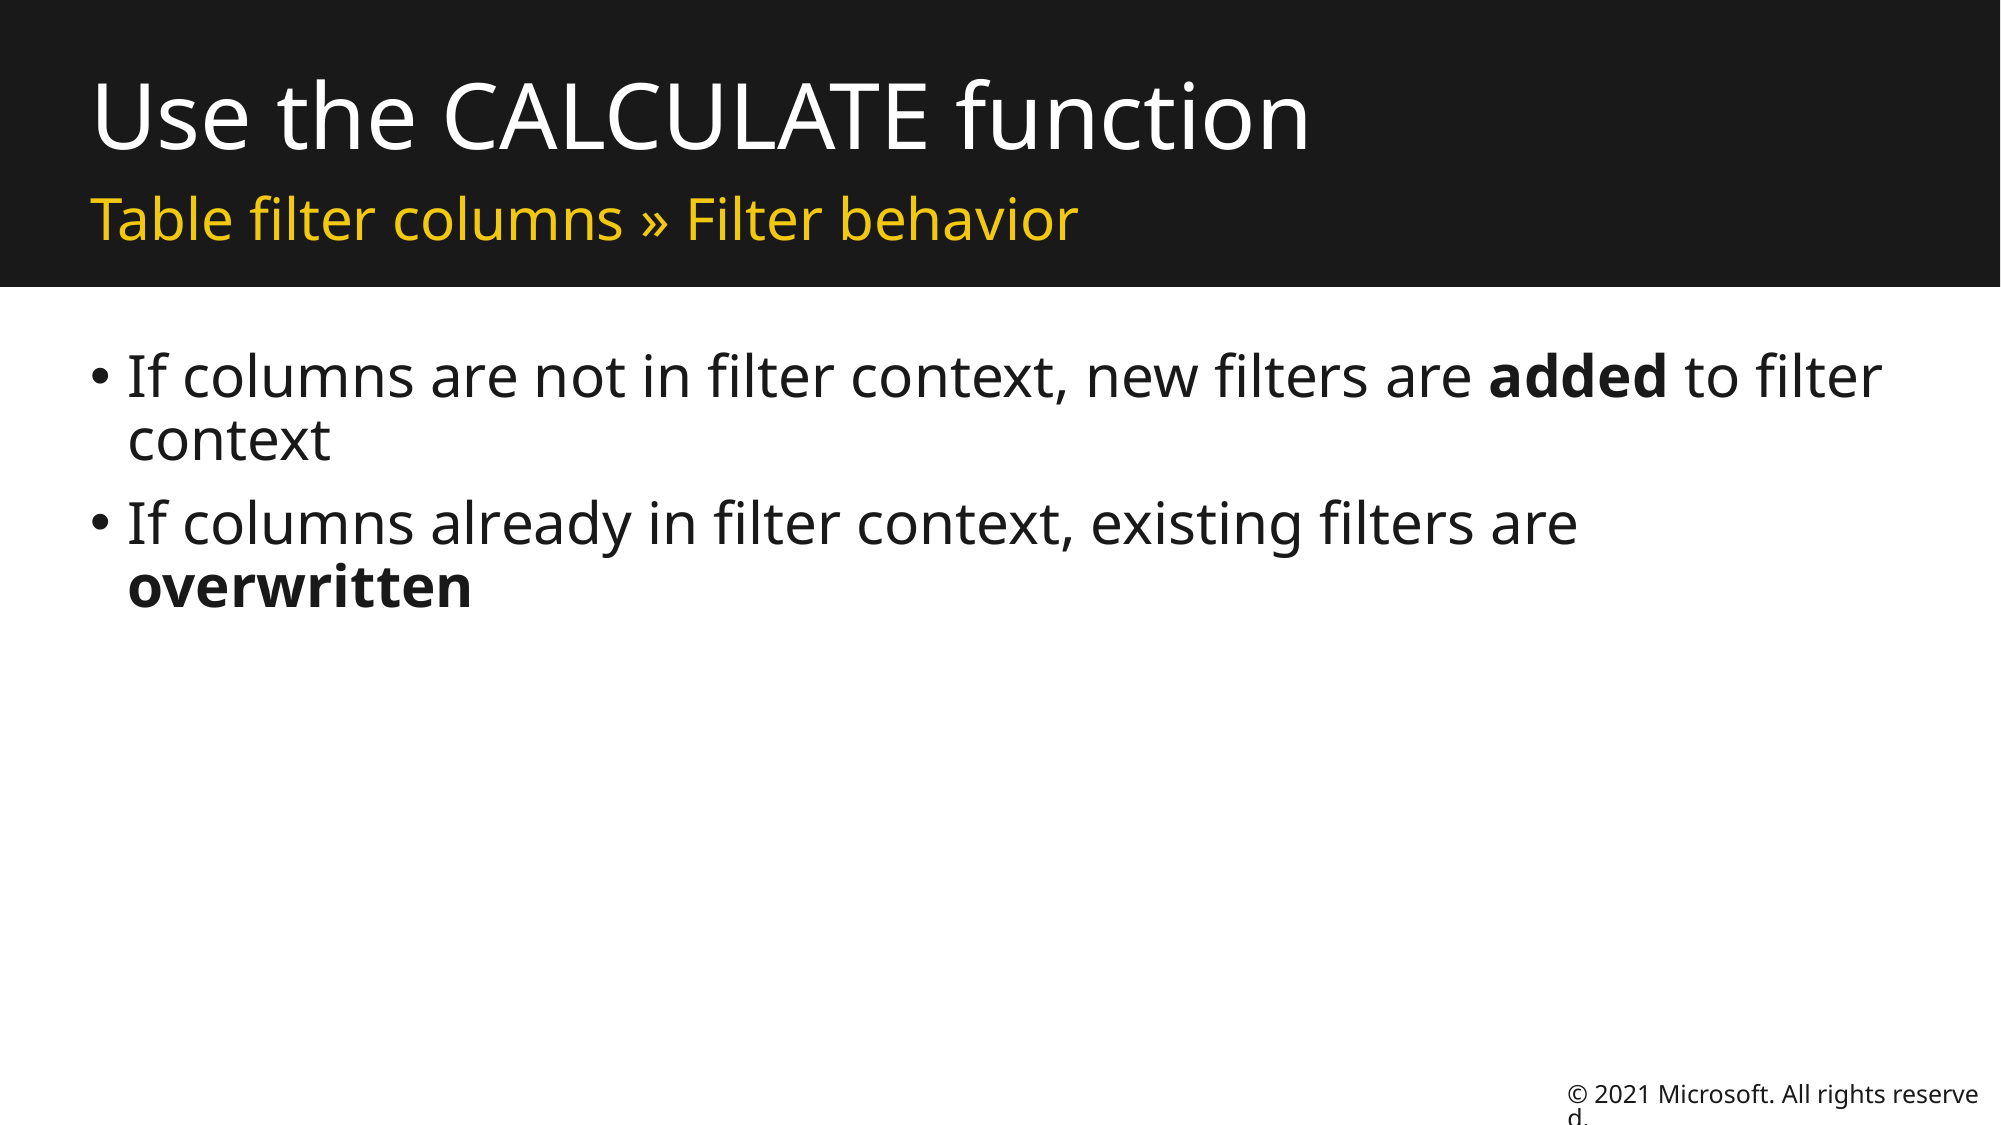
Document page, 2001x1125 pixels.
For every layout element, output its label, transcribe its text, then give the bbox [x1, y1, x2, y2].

footer © 2021 Microsoft. All rights reserved. [1552, 1065, 2000, 1125]
title Use the CALCULATE function [75, 63, 1919, 177]
list Table filter columns » Filter behavior [75, 177, 1919, 266]
list If columns are not in filter context, new filters are added to filter context If columns already in filter context, existing filters are overwritten [75, 339, 1919, 1125]
